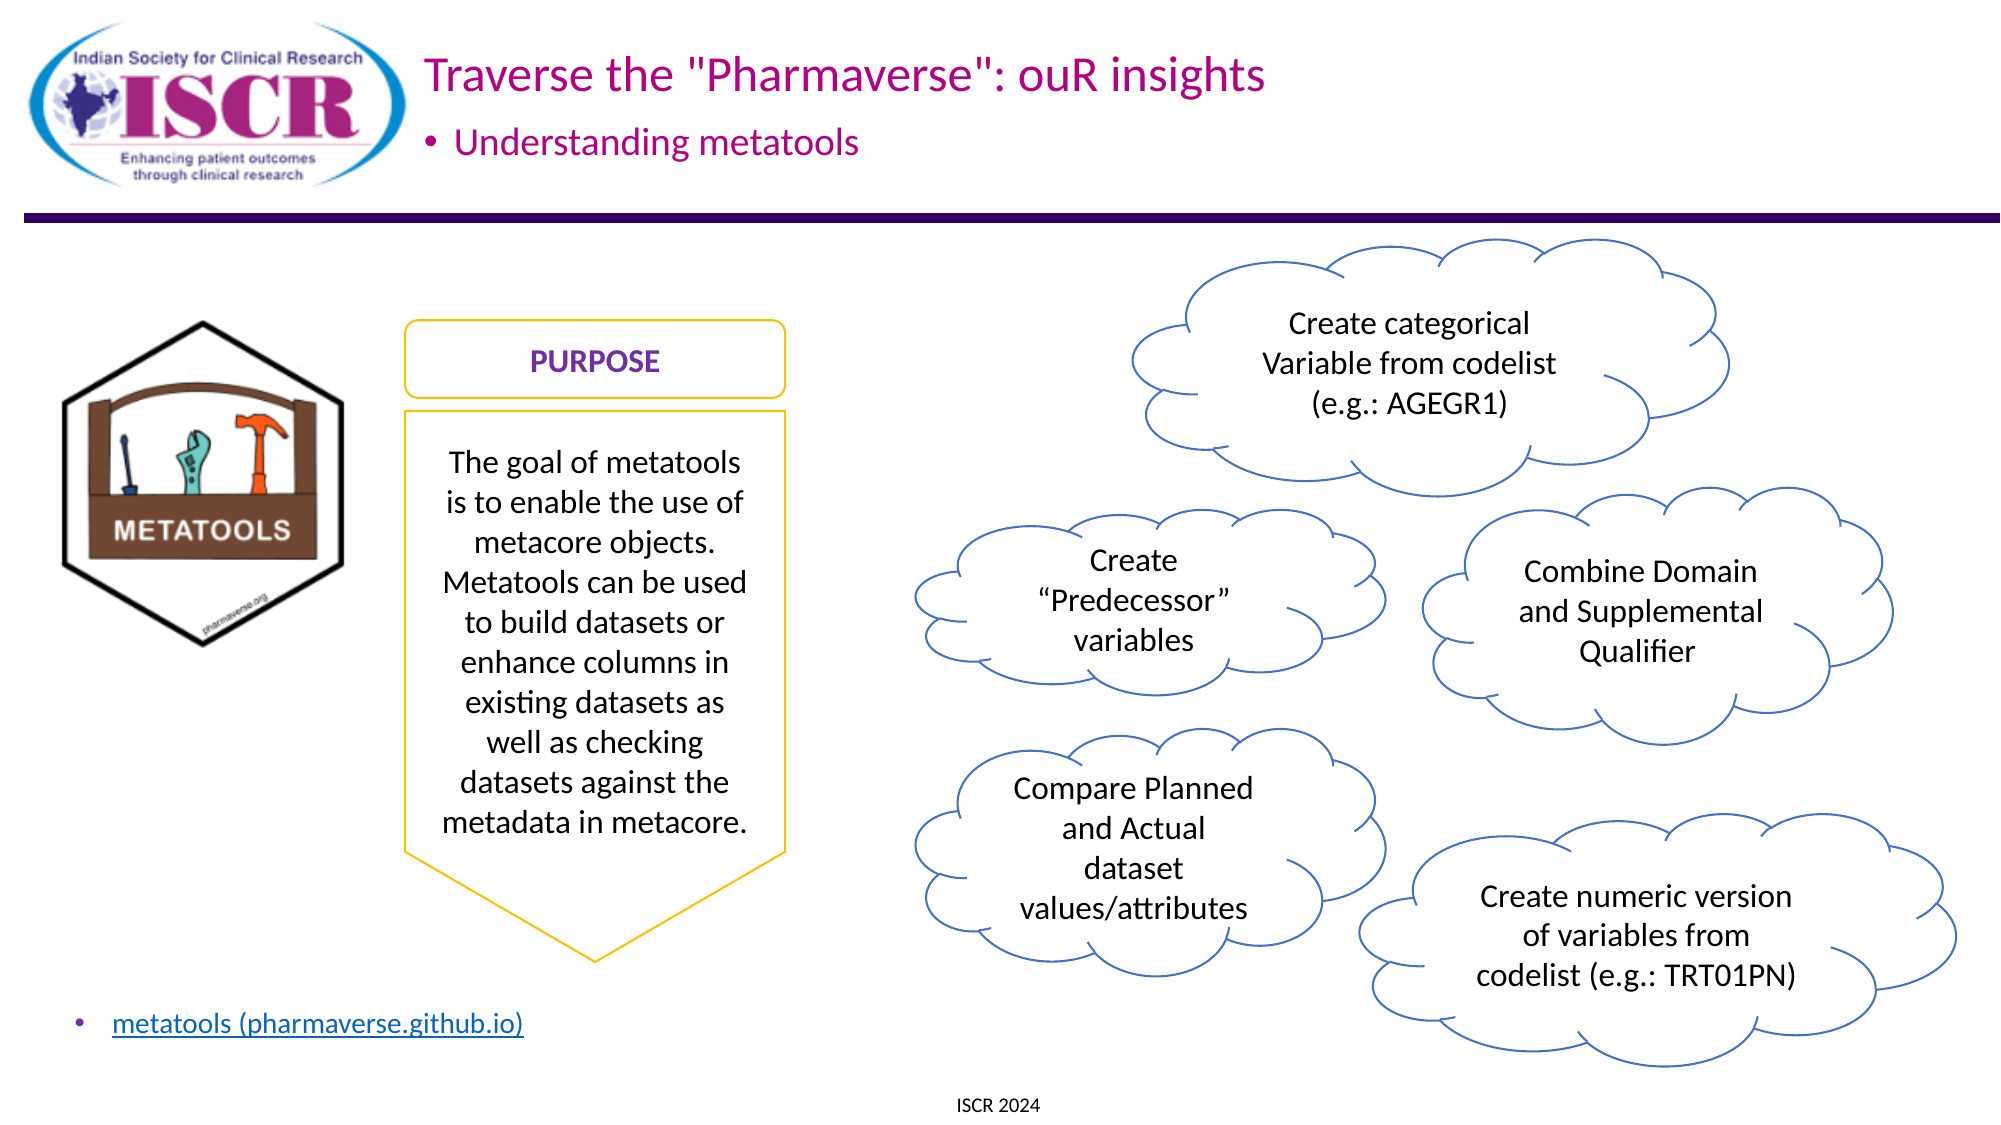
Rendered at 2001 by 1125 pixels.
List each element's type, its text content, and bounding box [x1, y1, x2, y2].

text_box Combine Domain and Supplemental Qualifier [1421, 486, 1894, 746]
text_box [24, 213, 2000, 223]
title Traverse the "Pharmaverse": ouR insights [409, 39, 1940, 111]
text_box Create “Predecessor” variables [914, 508, 1387, 697]
text_box Create numeric version of variables from codelist (e.g.: TRT01PN) [1358, 813, 1958, 1068]
text_box PURPOSE [404, 319, 787, 399]
picture [59, 320, 349, 651]
text_box Understanding metatools [409, 114, 1940, 172]
text_box Compare Planned and Actual dataset values/attributes [914, 727, 1387, 978]
text_box [0, 238, 2000, 1125]
text_box The goal of metatools is to enable the use of metacore objects. Metatools can be used to build datasets or enhance columns in existing datasets as well as checking datasets against the metadata in metacore. [404, 409, 787, 964]
picture [25, 14, 409, 195]
text_box Create categorical Variable from codelist (e.g.: AGEGR1) [1131, 238, 1731, 498]
text_box metatools (pharmaverse.github.io) [59, 1001, 1511, 1053]
